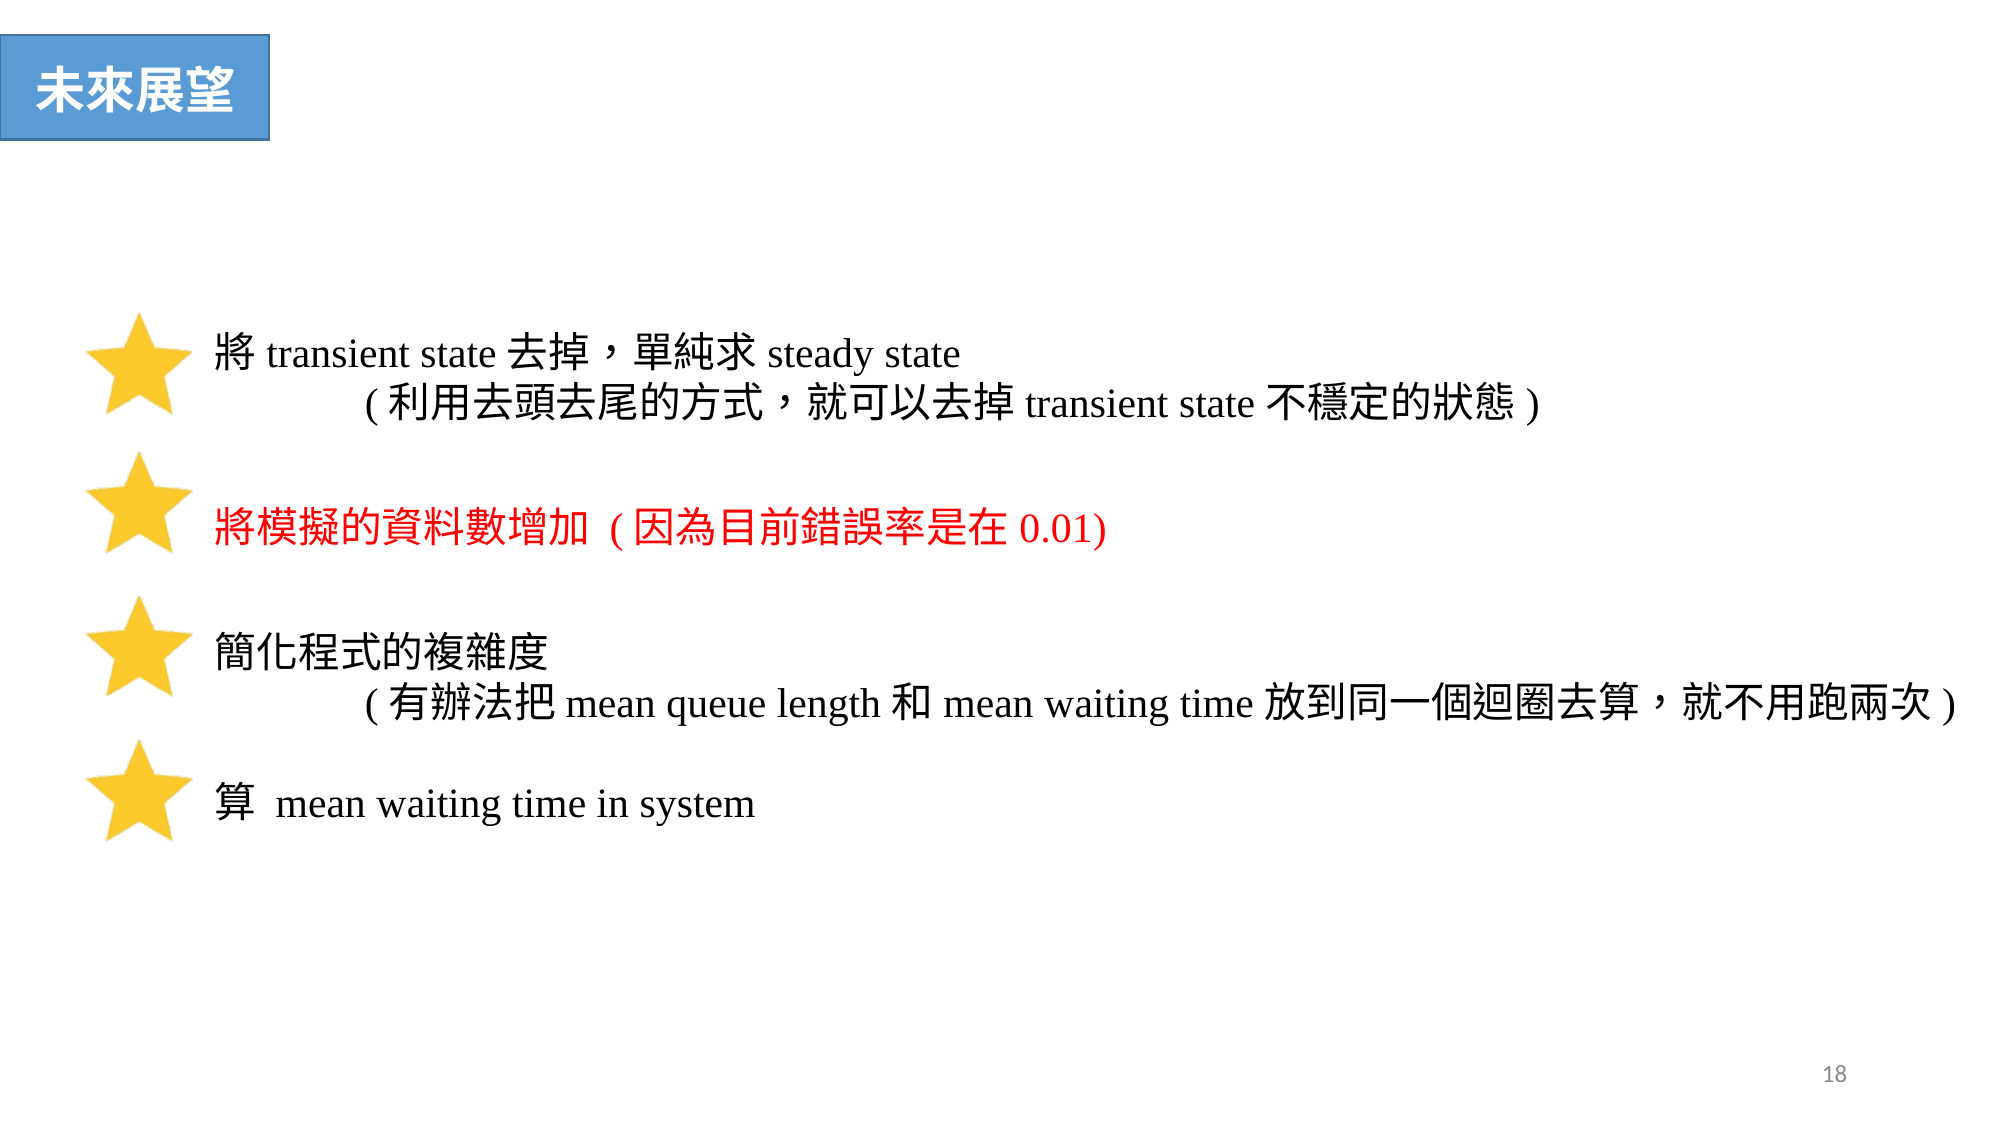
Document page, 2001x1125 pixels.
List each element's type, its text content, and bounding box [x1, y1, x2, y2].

text_box 未來展望 [20, 51, 317, 126]
picture [69, 442, 199, 564]
text_box [0, 34, 270, 141]
picture [69, 729, 199, 851]
picture [69, 585, 199, 707]
picture [69, 302, 199, 424]
text_box 將transient state去掉，單純求steady state (利用去頭去尾的方式，就可以去掉transient state不穩定的狀態) 將模擬的資料數增加 (因為目前錯誤率是在0.01) 簡化程式的複雜度 (有辦法把mean queue length和mean waiting time放到同一個迴圈去算，就不用跑兩次) 算 mean waiting time in system [199, 318, 2000, 834]
slide_number 18 [1412, 1042, 1863, 1103]
